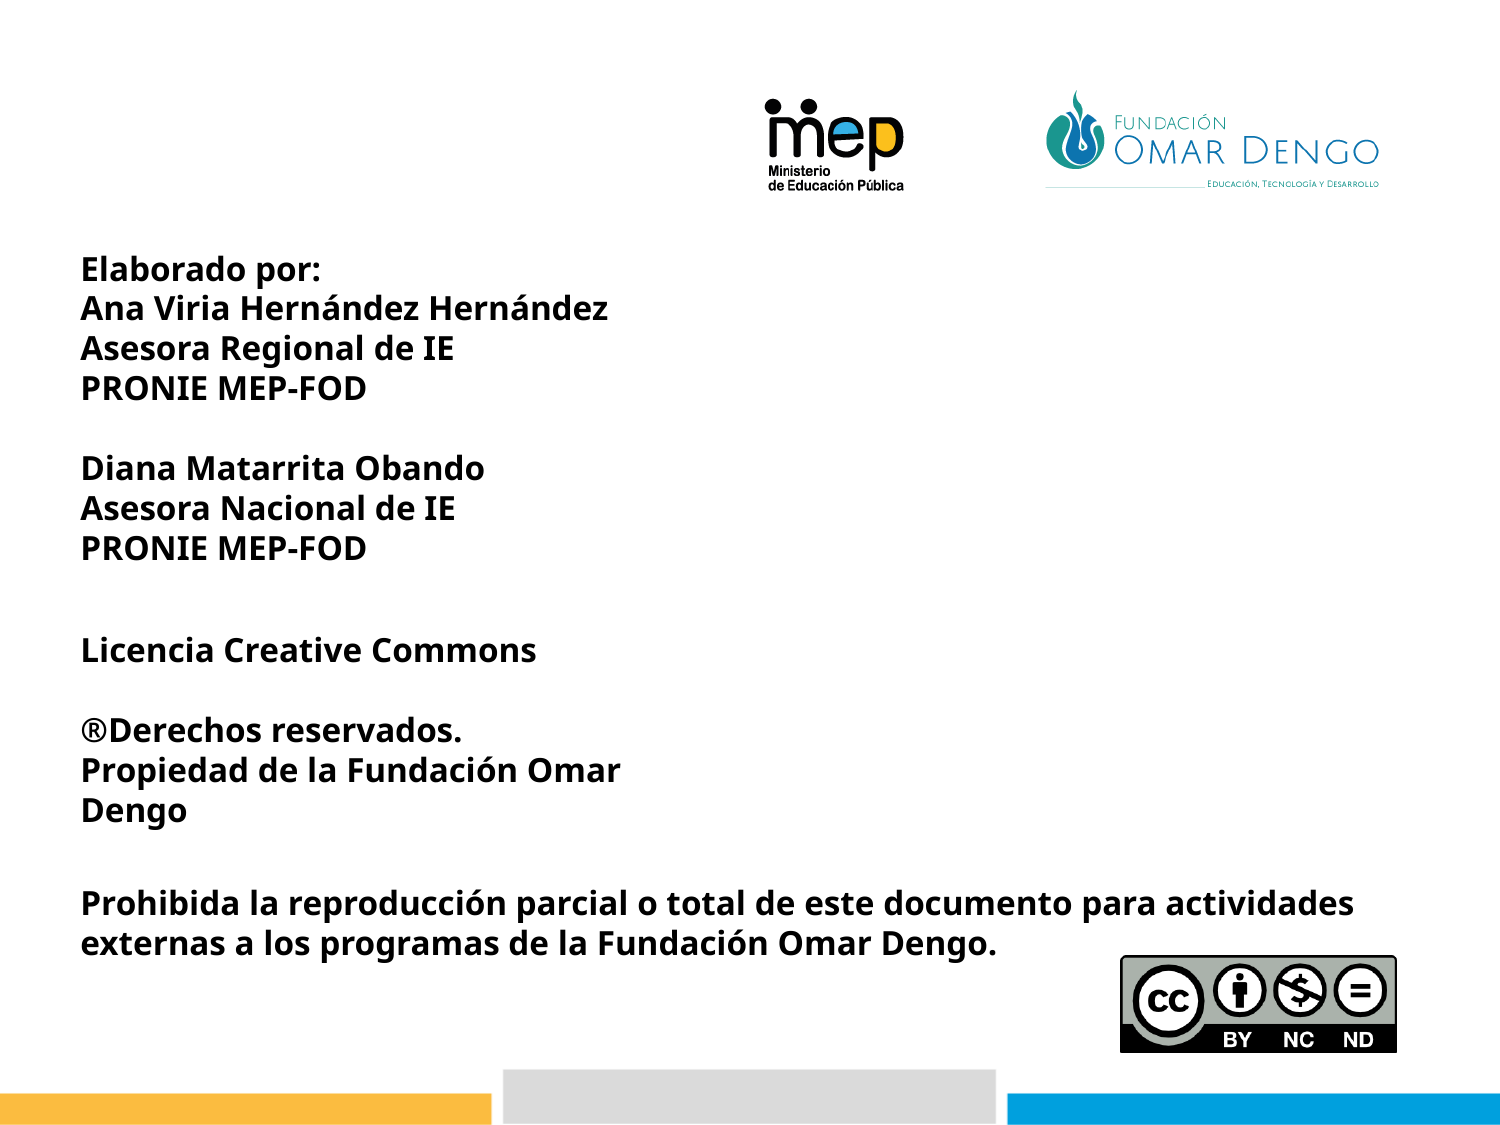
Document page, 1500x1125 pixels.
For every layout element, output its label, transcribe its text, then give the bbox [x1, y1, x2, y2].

text_box Elaborado por: Ana Viria Hernández Hernández Asesora Regional de IE PRONIE MEP-FOD Diana Matarrita Obando Asesora Nacional de IE PRONIE MEP-FOD [65, 255, 858, 560]
text_box Licencia Creative Commons ®Derechos reservados. Propiedad de la Fundación Omar Dengo [65, 621, 702, 837]
picture [0, 0, 1500, 1125]
text_box Prohibida la reproducción parcial o total de este documento para actividades externas a los programas de la Fundación Omar Dengo. [65, 874, 1447, 970]
